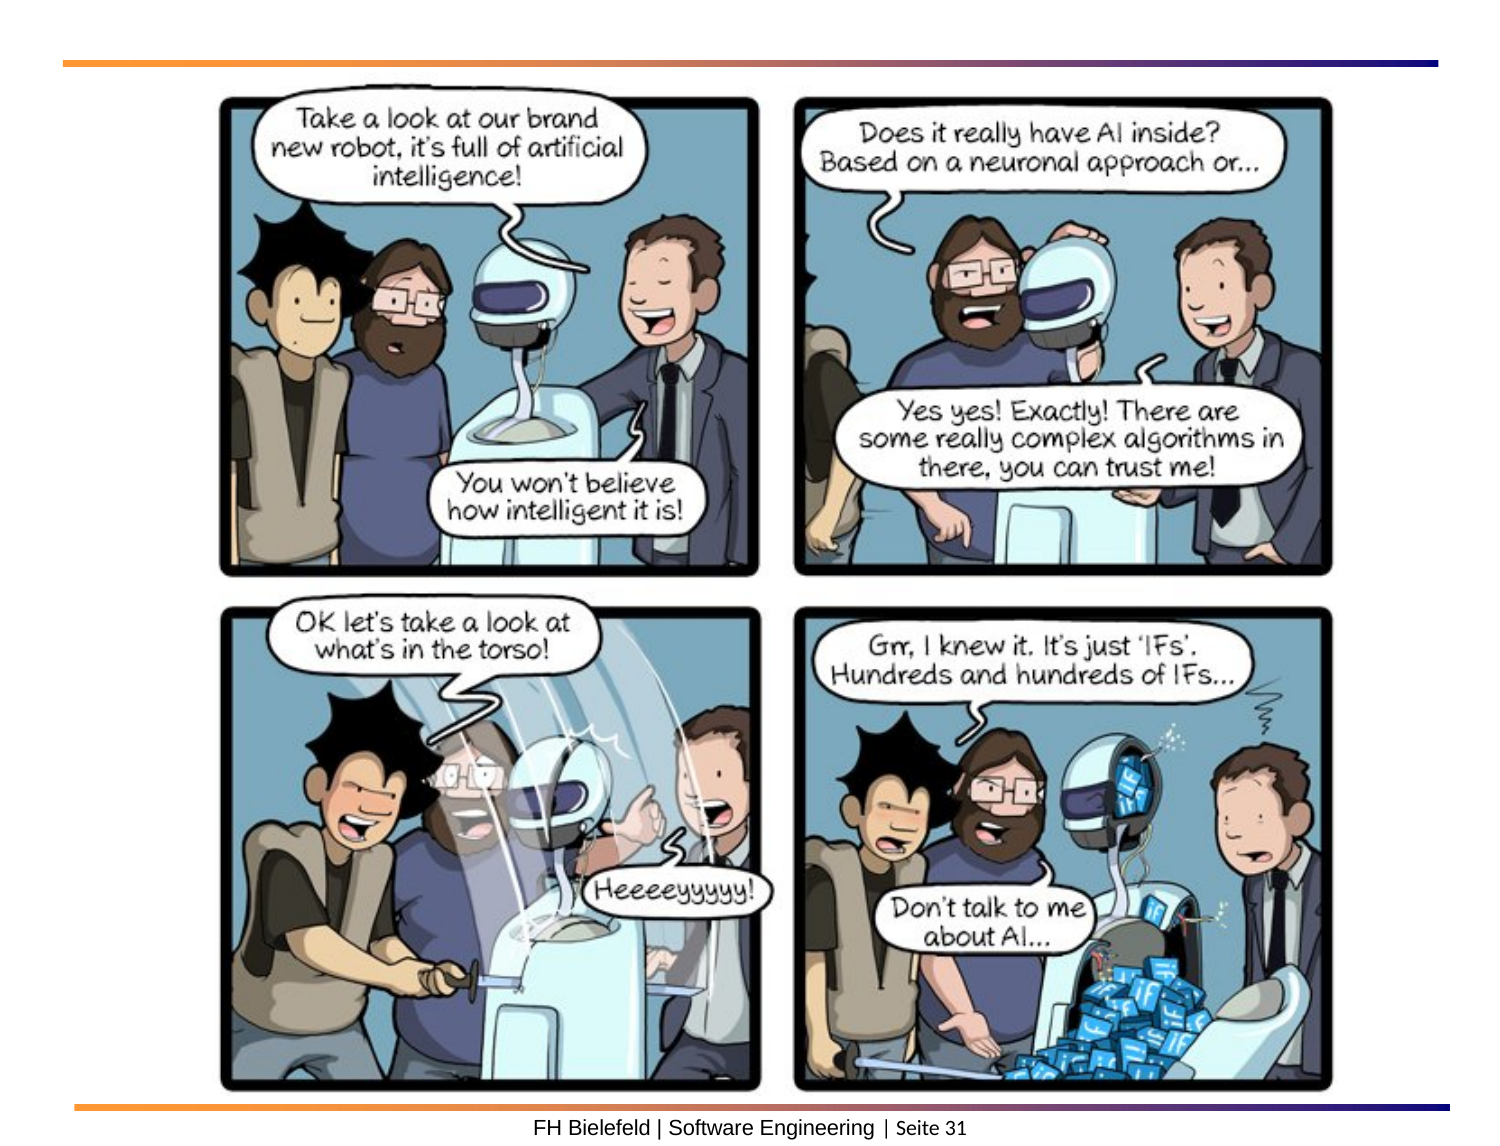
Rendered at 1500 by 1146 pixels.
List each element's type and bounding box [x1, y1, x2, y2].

picture [74, 1104, 1450, 1111]
picture [212, 72, 1338, 1096]
picture [62, 60, 1439, 67]
